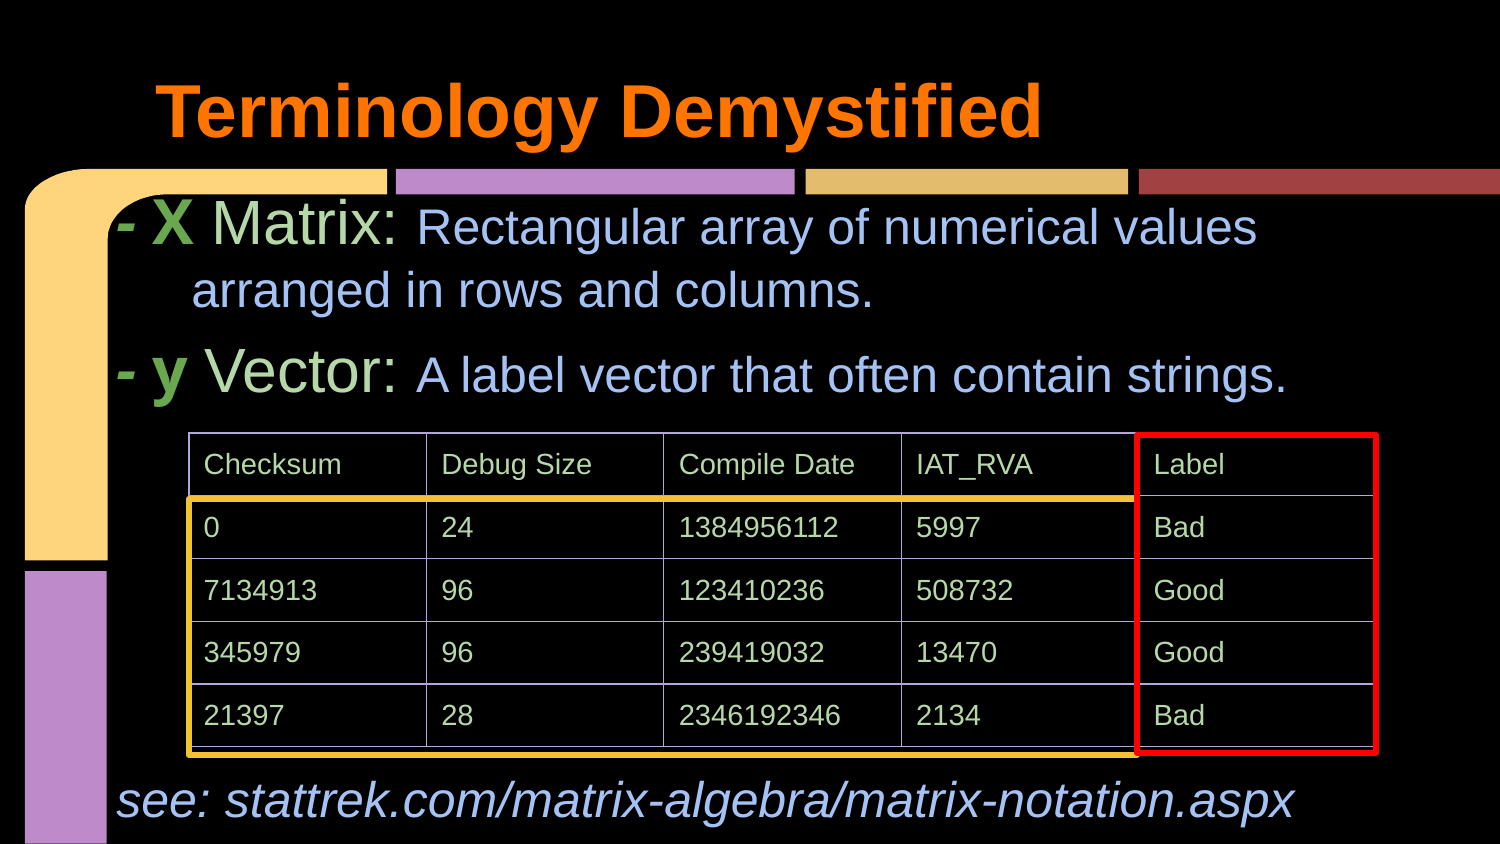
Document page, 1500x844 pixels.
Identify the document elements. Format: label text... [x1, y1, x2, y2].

table_header Checksum [190, 434, 426, 495]
list - X Matrix: Rectangular array of numerical values arranged in rows and columns. - y Vector: A label vector that often contain strings. see: stattrek.com/matrix-algebra/matrix-notation.aspx [101, 167, 1454, 781]
table_header Compile Date [664, 434, 901, 495]
text_box [188, 498, 1137, 755]
table_header Debug Size [427, 434, 663, 495]
text_box [1136, 435, 1377, 753]
title Terminology Demystified [140, 26, 1425, 168]
table_header IAT_RVA [902, 434, 1138, 495]
